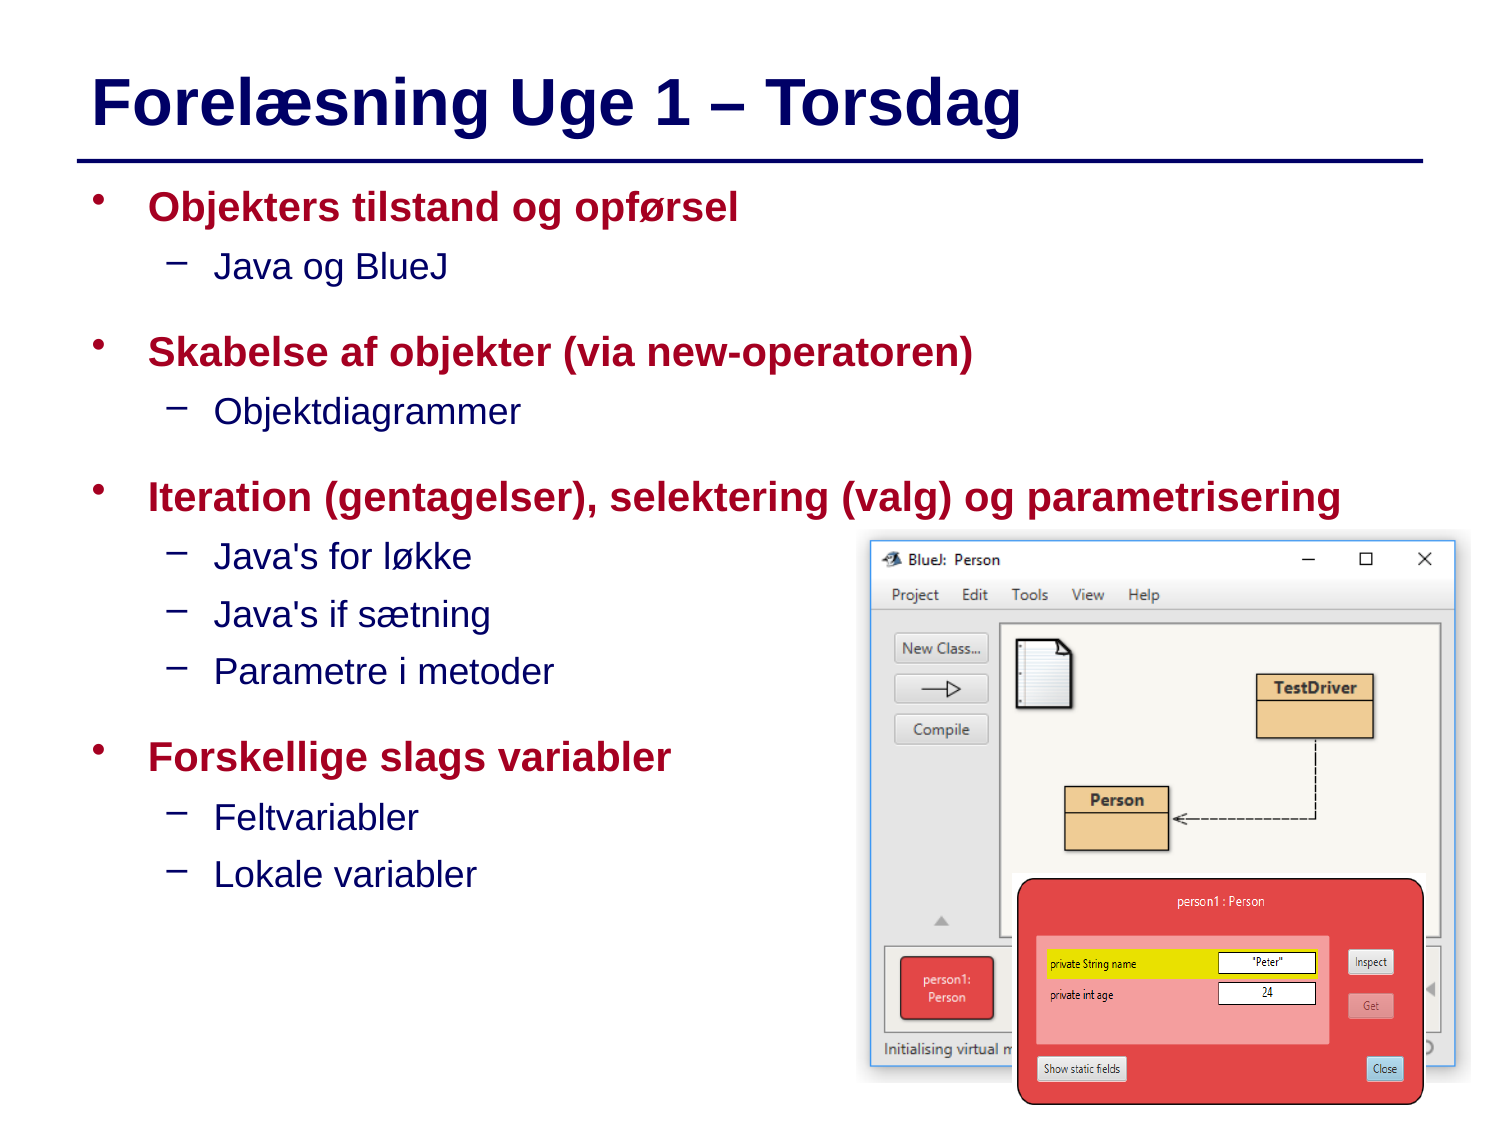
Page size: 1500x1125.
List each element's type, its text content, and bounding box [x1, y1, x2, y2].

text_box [856, 529, 1471, 1111]
list Objekters tilstand og opførsel Java og BlueJ Skabelse af objekter (via new-operatoren) Objektdiagrammer Iteration (gentagelser), selektering (valg) og parametrisering Java's for løkke Java's if sætning Parametre i metoder Forskellige slags variabler Feltvariabler Lokale variabler [76, 172, 1436, 1072]
title Forelæsning Uge 1 – Torsdag [76, 42, 1424, 155]
